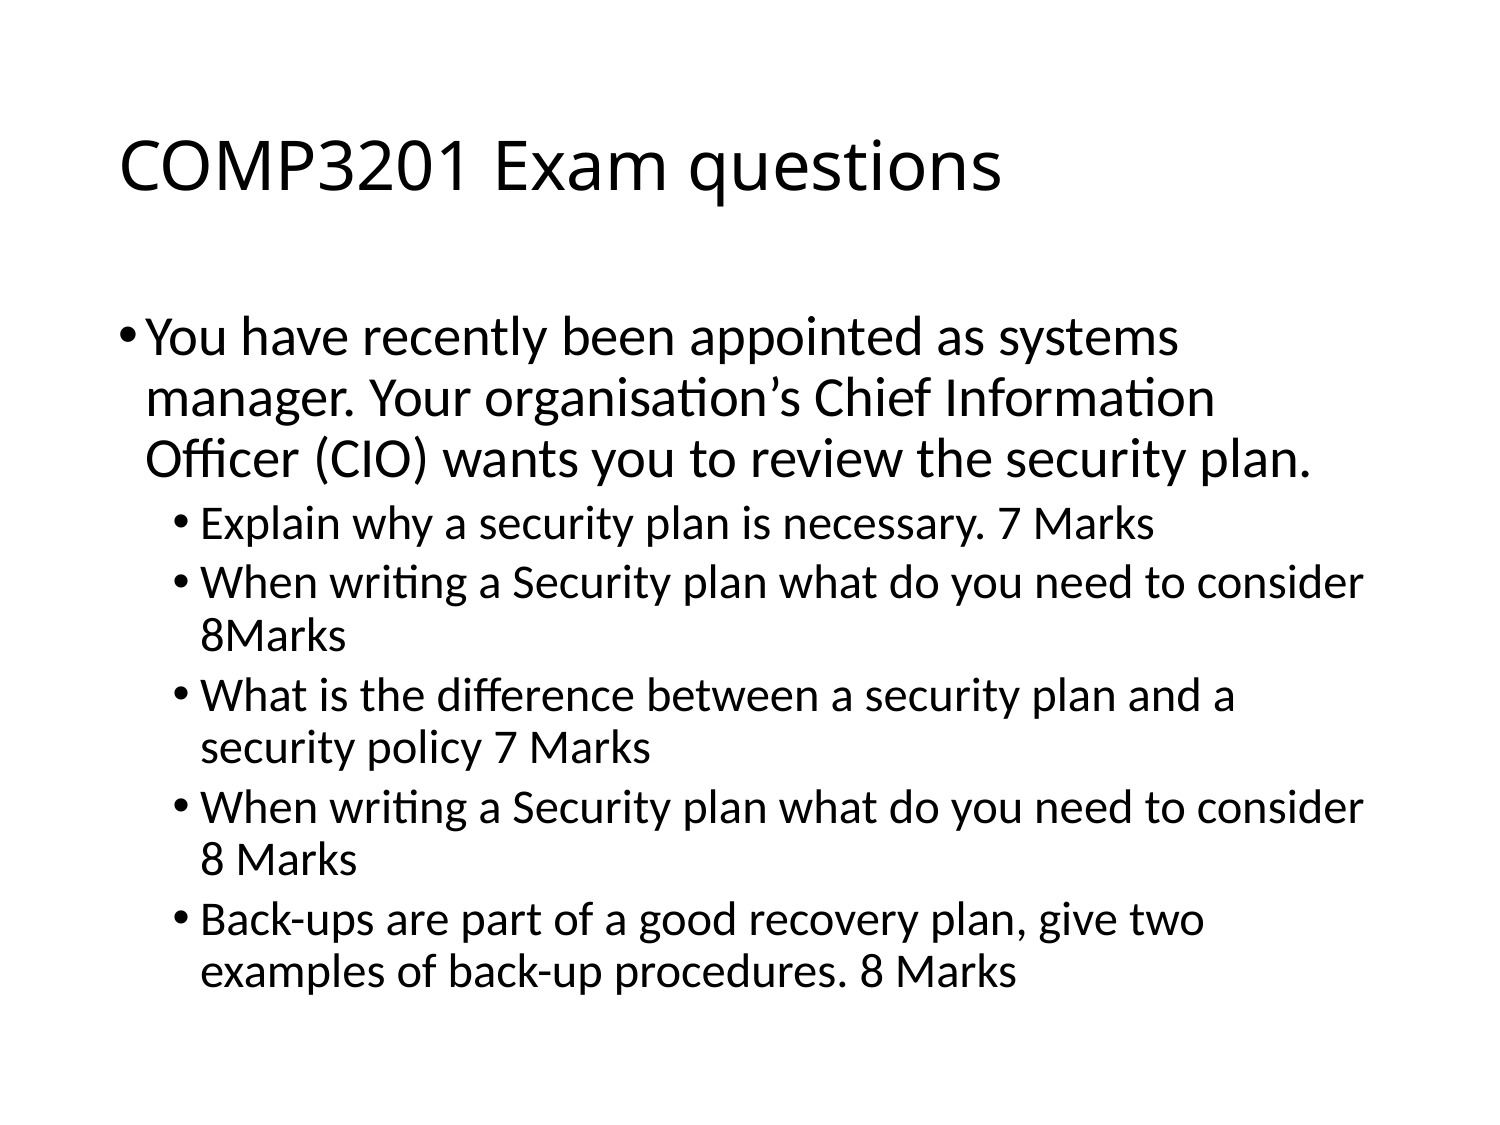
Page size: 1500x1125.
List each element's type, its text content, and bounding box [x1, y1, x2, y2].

list You have recently been appointed as systems manager. Your organisation’s Chief Information Officer (CIO) wants you to review the security plan. Explain why a security plan is necessary. 7 Marks When writing a Security plan what do you need to consider 8Marks What is the difference between a security plan and a security policy 7 Marks When writing a Security plan what do you need to consider 8 Marks Back-ups are part of a good recovery plan, give two examples of back-up procedures. 8 Marks [103, 299, 1397, 1014]
title COMP3201 Exam questions [103, 59, 1397, 278]
